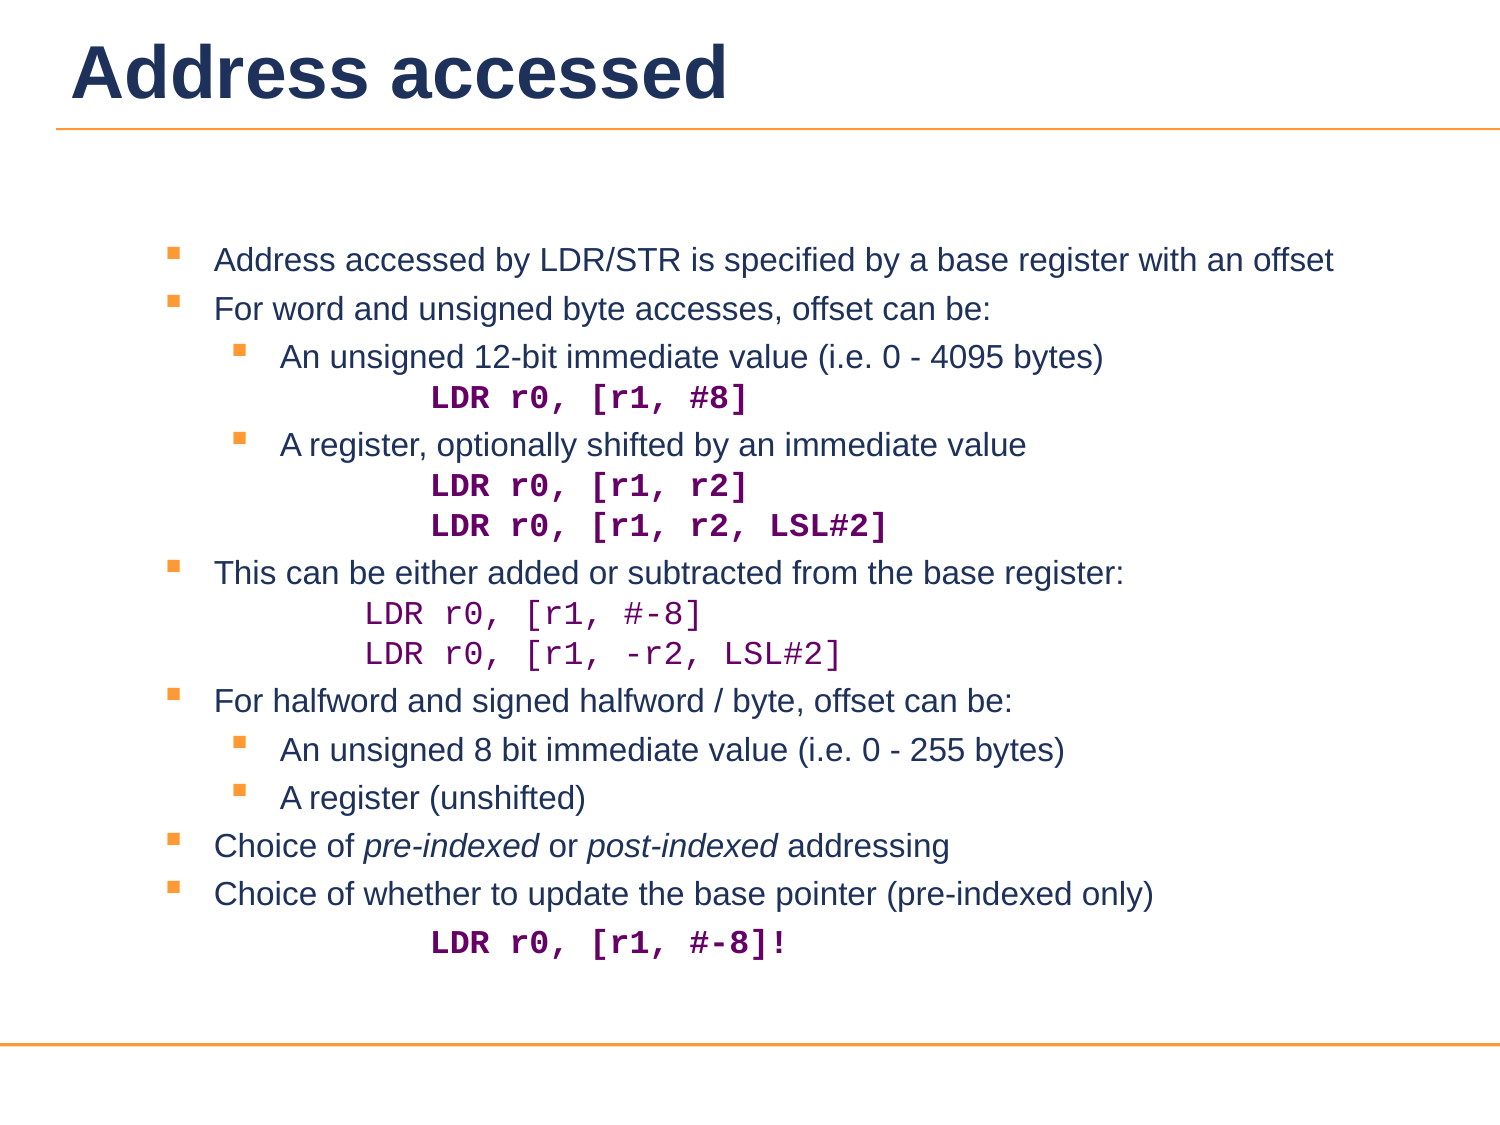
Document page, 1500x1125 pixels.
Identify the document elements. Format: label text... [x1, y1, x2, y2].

text_box [113, 1027, 426, 1099]
list Address accessed by LDR/STR is specified by a base register with an offset For word and unsigned byte accesses, offset can be: An unsigned 12-bit immediate value (i.e. 0 - 4095 bytes) LDR r0, [r1, #8] A register, optionally shifted by an immediate value LDR r0, [r1, r2] LDR r0, [r1, r2, LSL#2] This can be either added or subtracted from the base register: LDR r0, [r1, #-8] LDR r0, [r1, -r2, LSL#2] For halfword and signed halfword / byte, offset can be: An unsigned 8 bit immediate value (i.e. 0 - 255 bytes) A register (unshifted) Choice of pre-indexed or post-indexed addressing Choice of whether to update the base pointer (pre-indexed only) LDR r0, [r1, #-8]! [0, 212, 1500, 1027]
text_box [512, 1027, 988, 1099]
title Address accessed [34, 0, 1500, 138]
